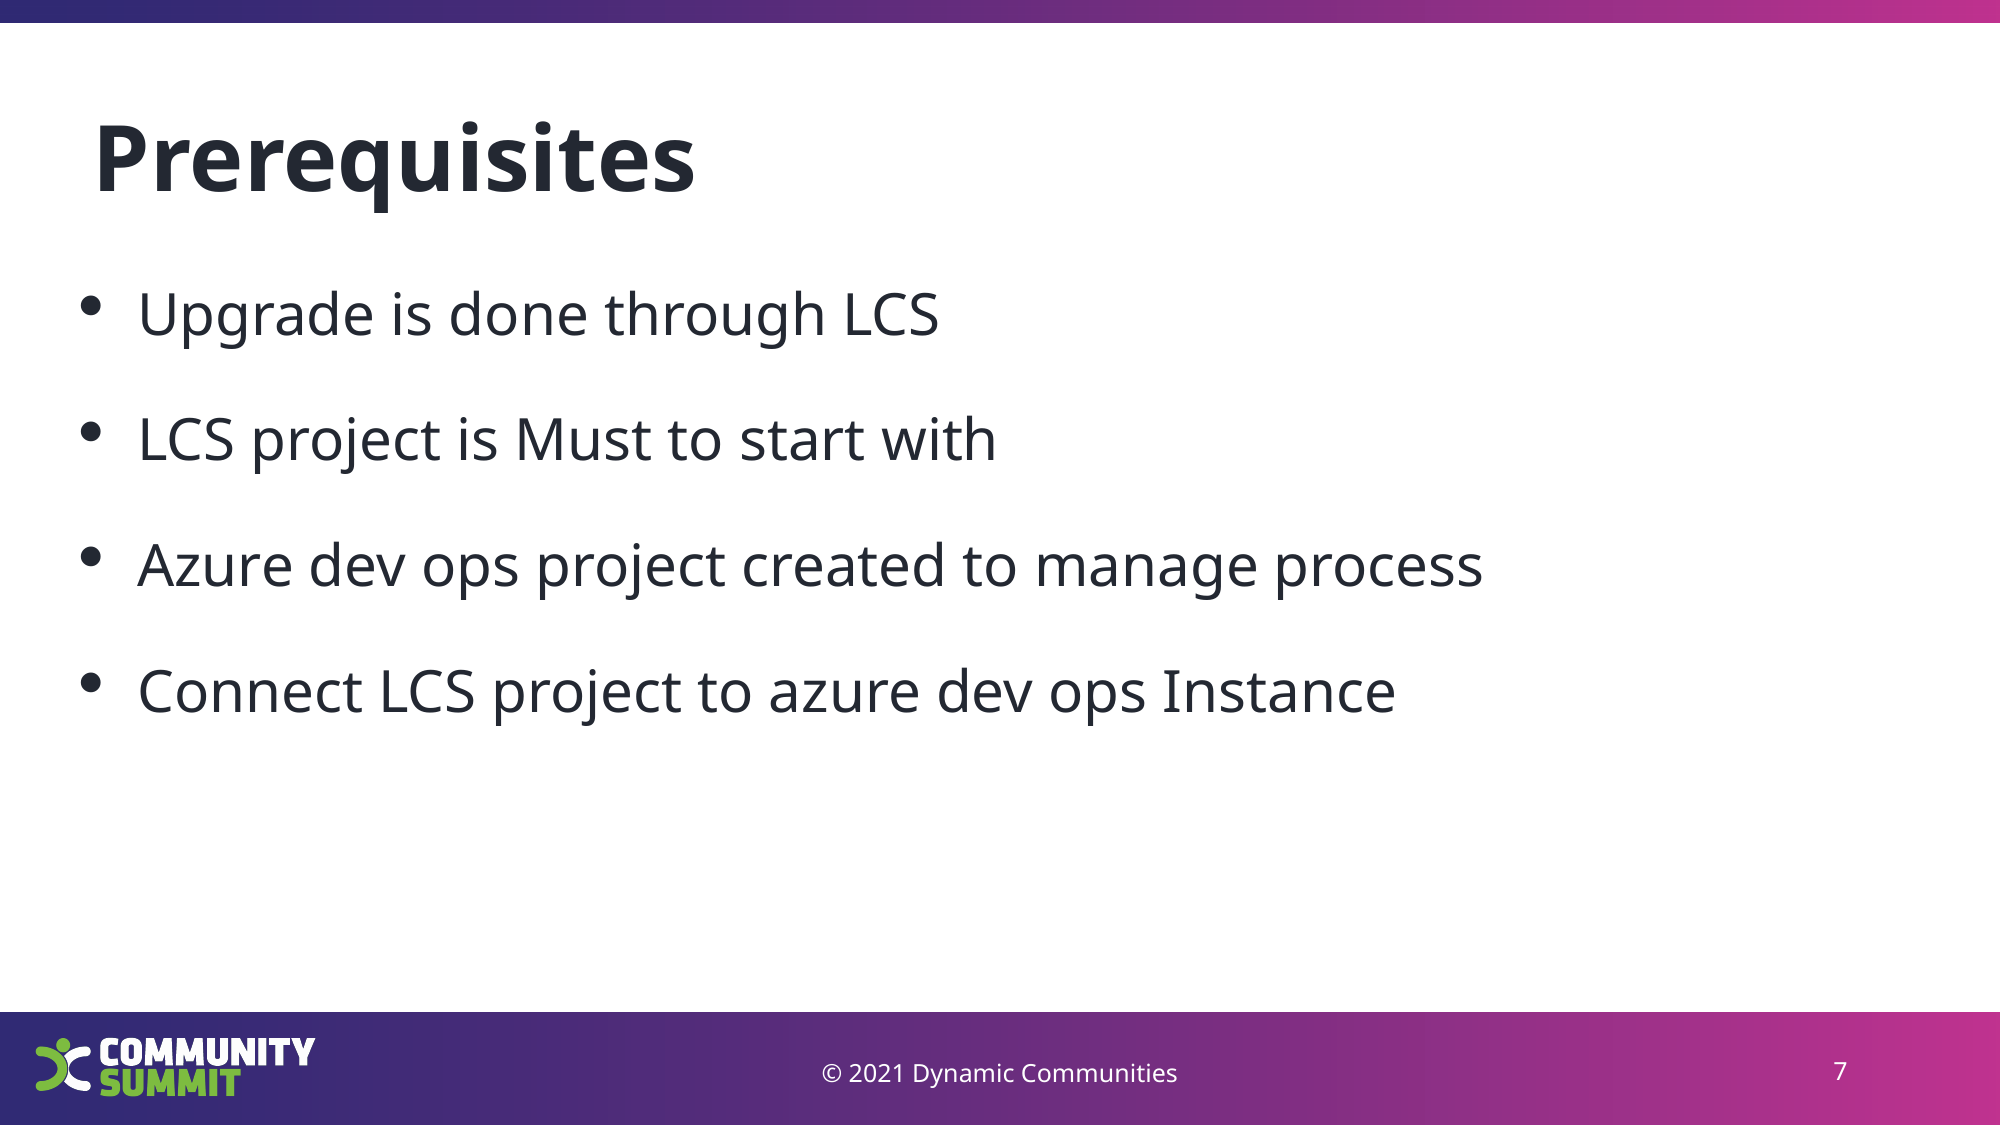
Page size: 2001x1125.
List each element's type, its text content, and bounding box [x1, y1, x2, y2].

title Prerequisites [77, 59, 1863, 264]
footer © 2021 Dynamic Communities [662, 1042, 1338, 1103]
slide_number 7 [1412, 1042, 1863, 1103]
text_box Upgrade is done through LCS LCS project is Must to start with Azure dev ops project created to manage process Connect LCS project to azure dev ops Instance [66, 277, 1758, 846]
picture [0, 1012, 2000, 1125]
picture [0, 0, 2000, 23]
